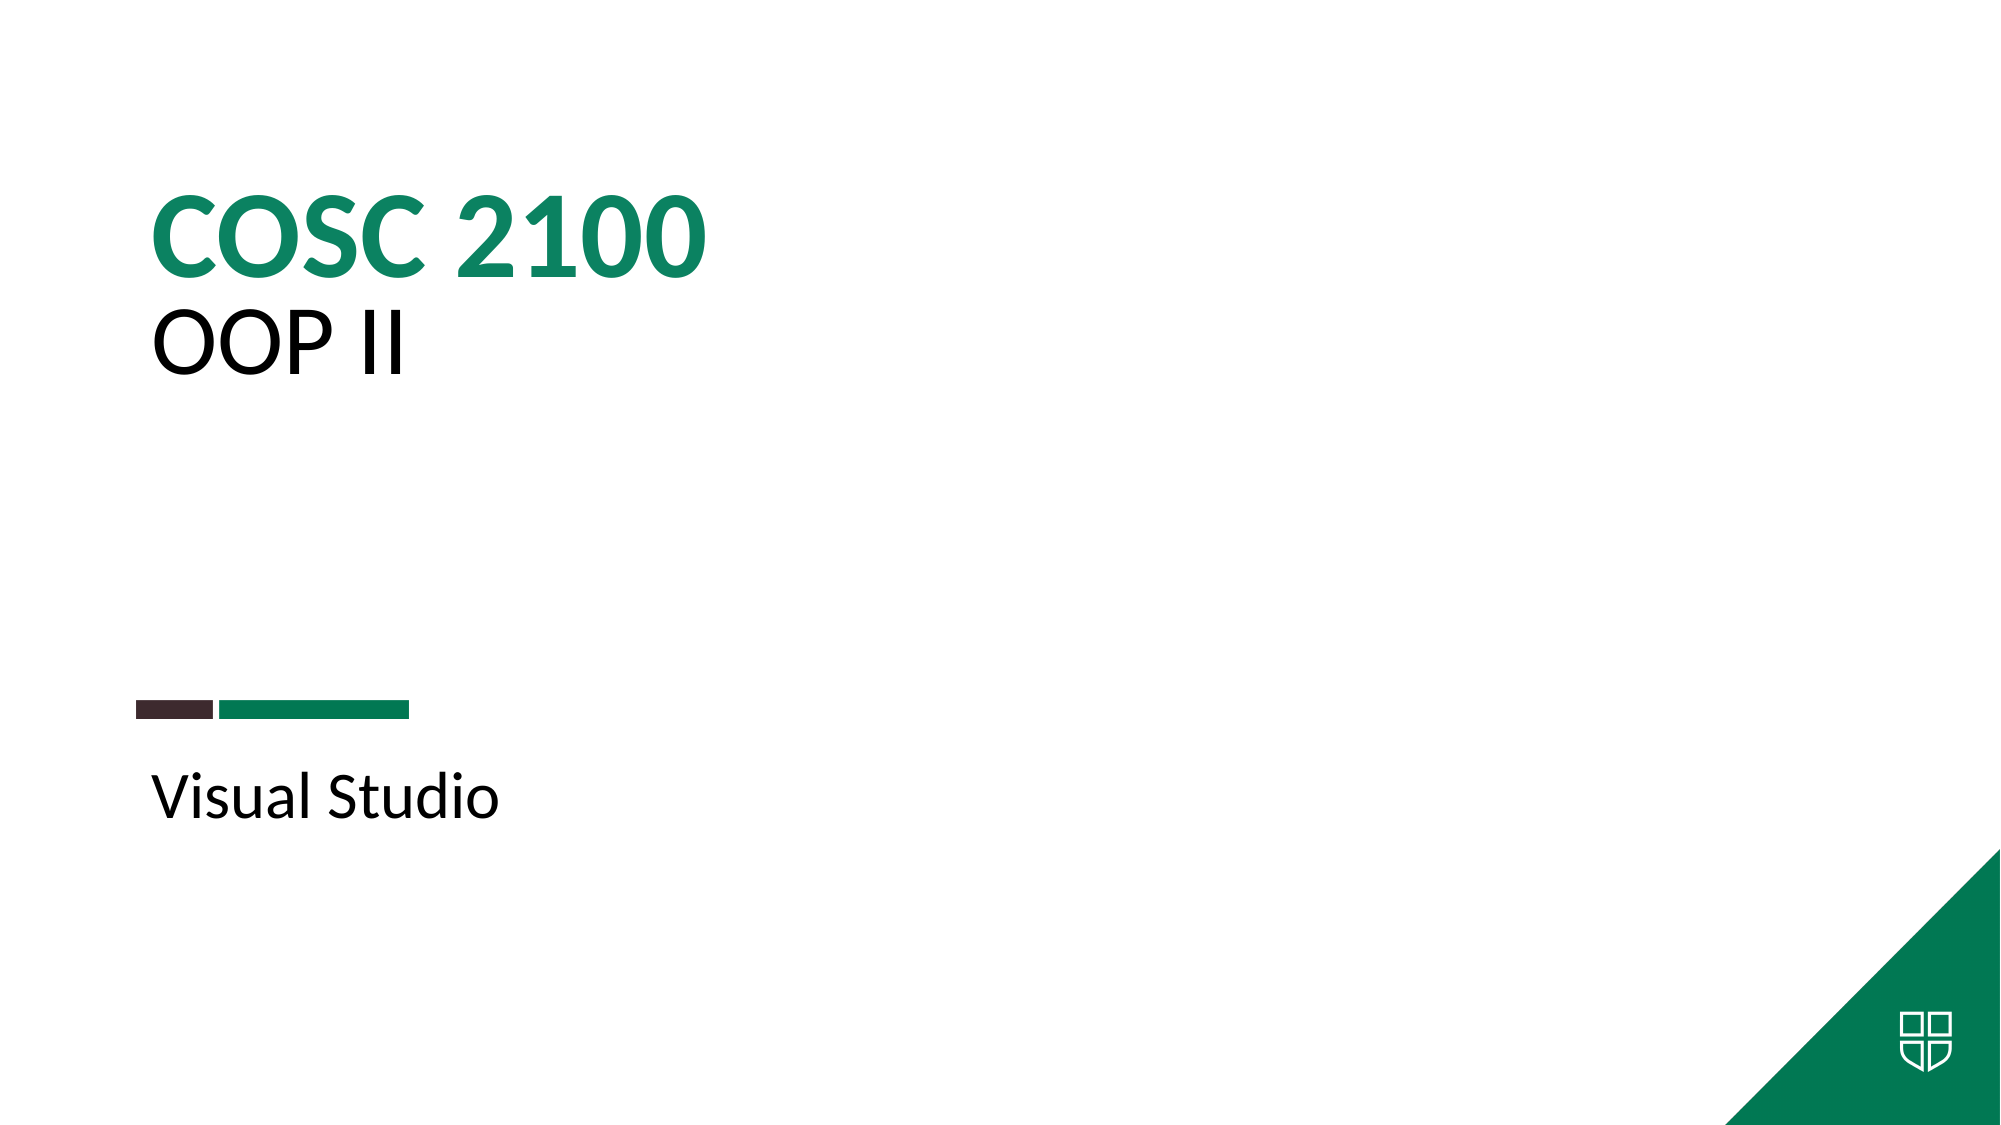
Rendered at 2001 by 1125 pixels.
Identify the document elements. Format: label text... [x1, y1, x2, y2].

picture [1724, 849, 2000, 1125]
list Visual Studio [136, 752, 1862, 999]
picture [136, 700, 409, 719]
title OOP II [136, 627, 1862, 746]
text_box COSC 2100 [136, 162, 1862, 627]
